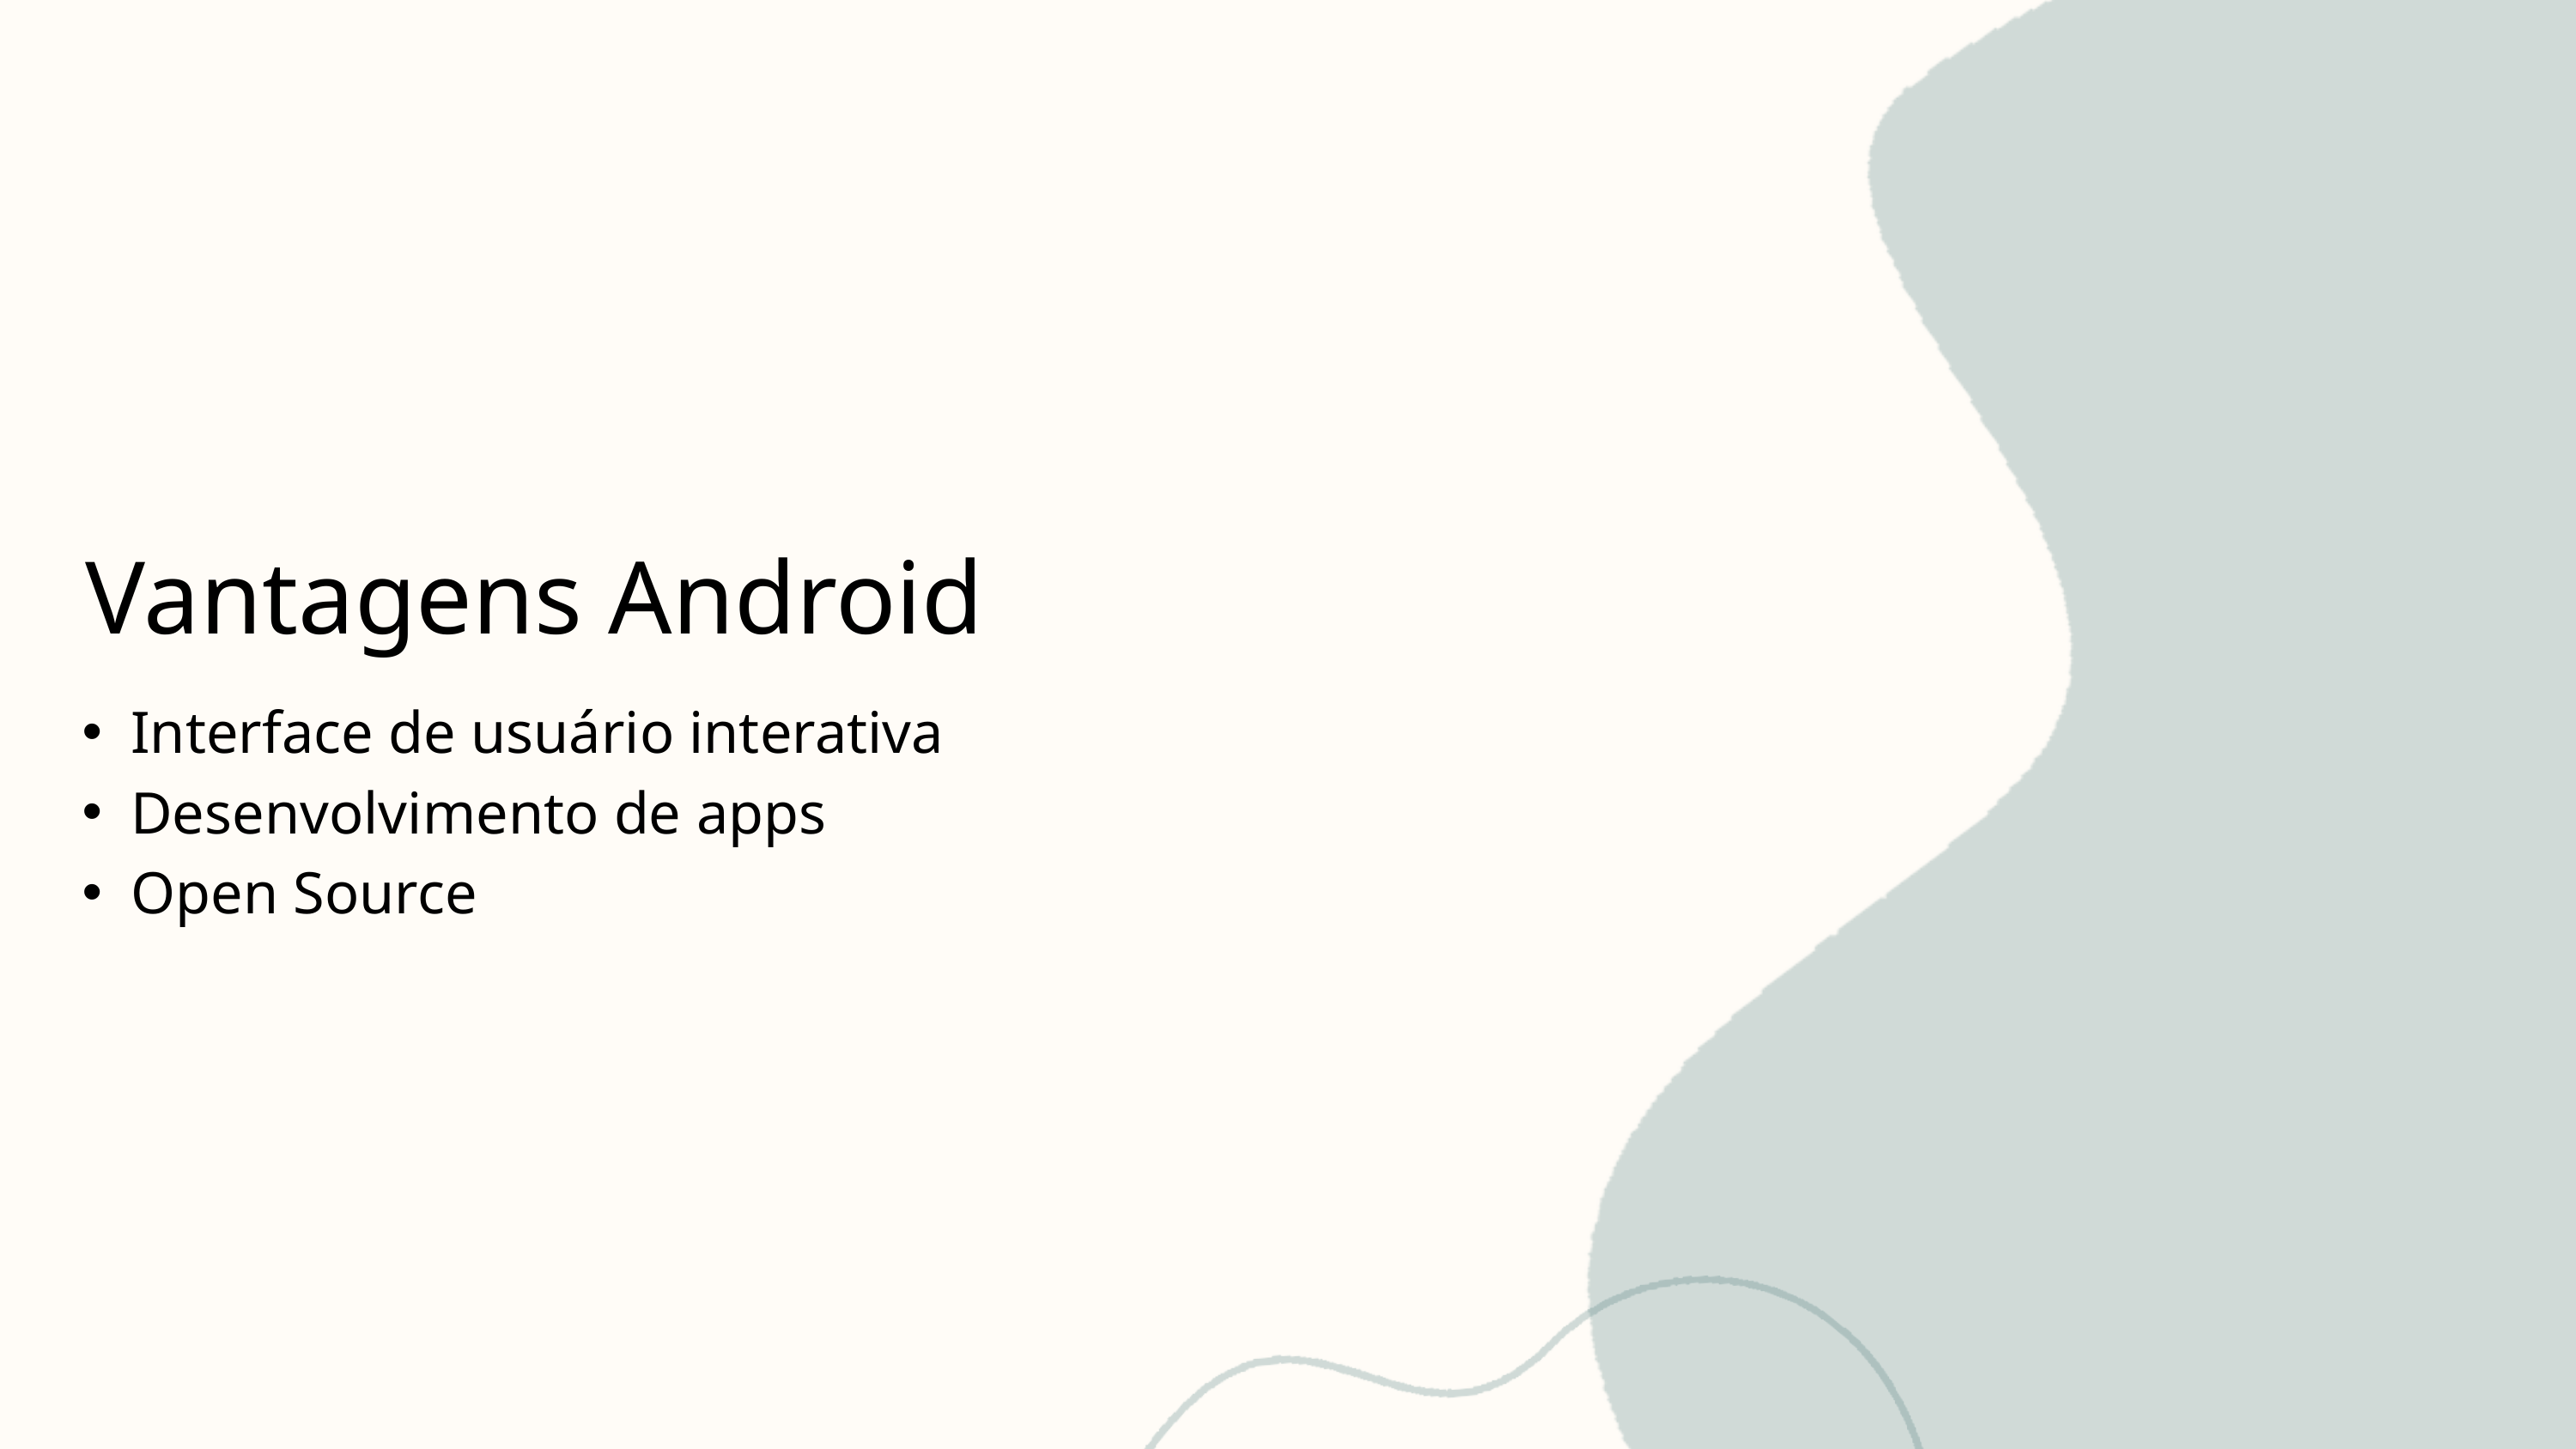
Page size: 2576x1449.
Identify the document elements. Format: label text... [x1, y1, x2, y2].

picture [1170, 0, 2576, 1449]
text_box Vantagens Android [0, 513, 1333, 654]
text_box Interface de usuário interativa Desenvolvimento de apps Open Source [33, 684, 1037, 925]
